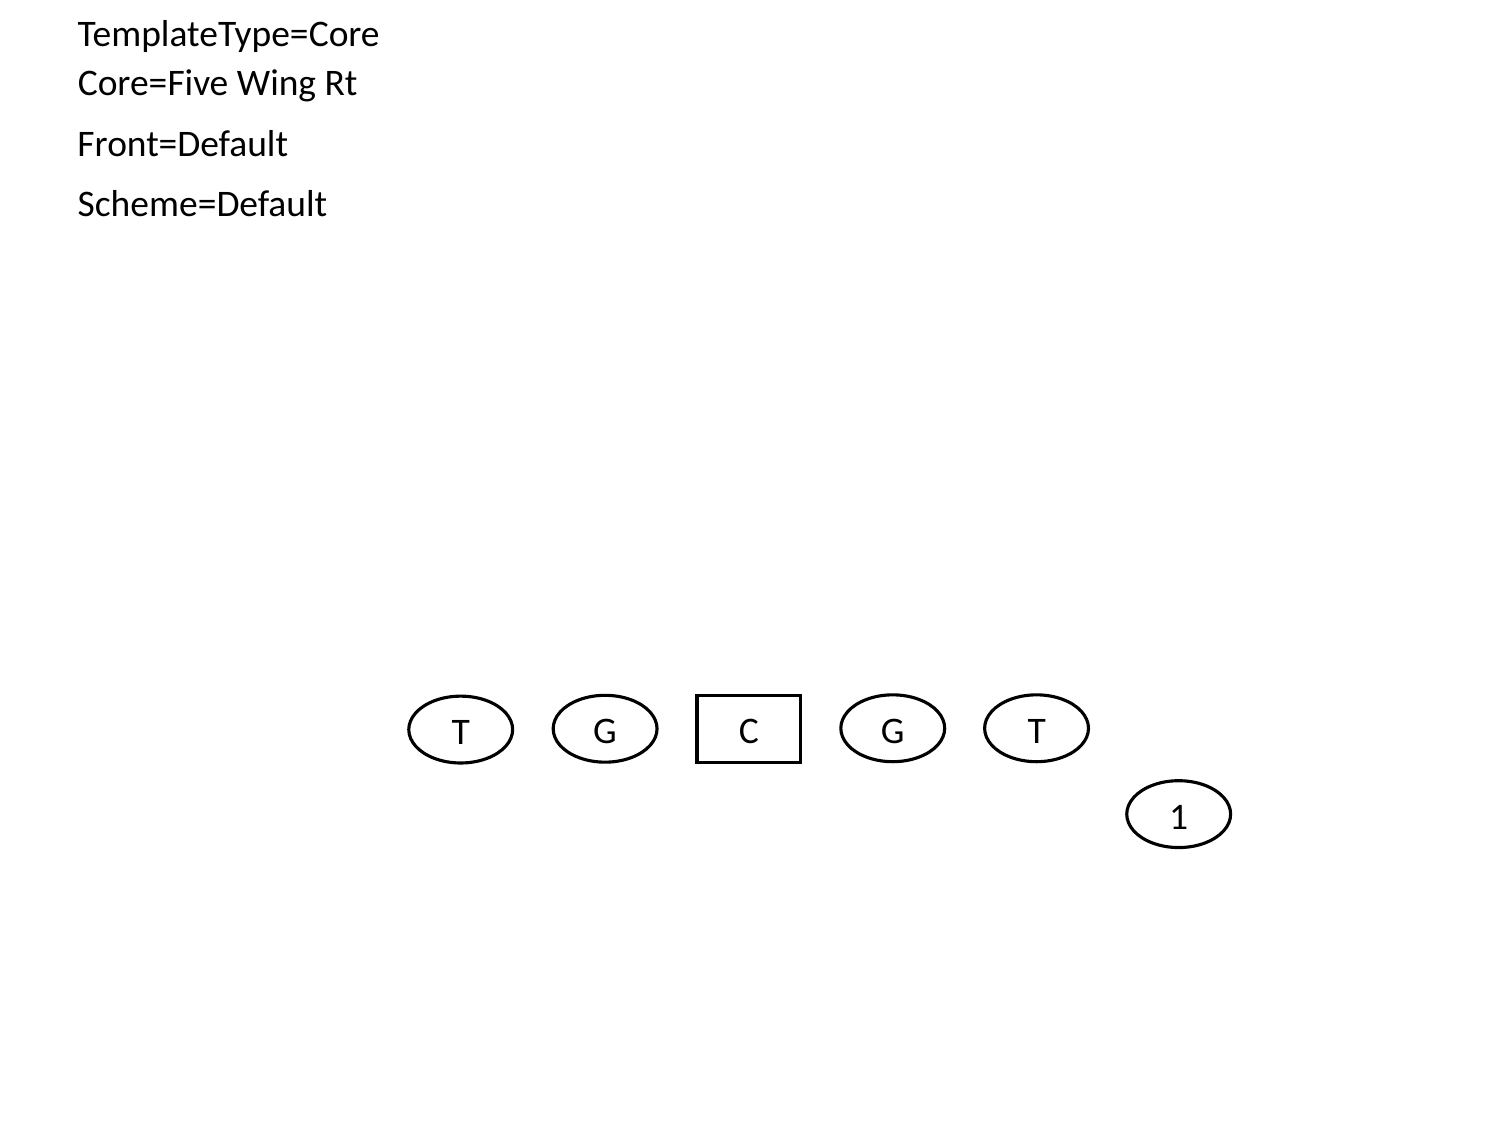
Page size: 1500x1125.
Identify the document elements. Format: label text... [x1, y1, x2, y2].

text_box 1 [1125, 779, 1232, 849]
text_box G [839, 693, 946, 763]
text_box C [696, 694, 802, 763]
text_box G [552, 694, 659, 764]
text_box Front=Default [62, 111, 304, 172]
text_box TemplateType=Core [62, 1, 395, 62]
text_box Scheme=Default [62, 172, 343, 232]
text_box T [983, 693, 1090, 763]
text_box Core=Five Wing Rt [63, 62, 373, 111]
text_box T [407, 695, 514, 765]
